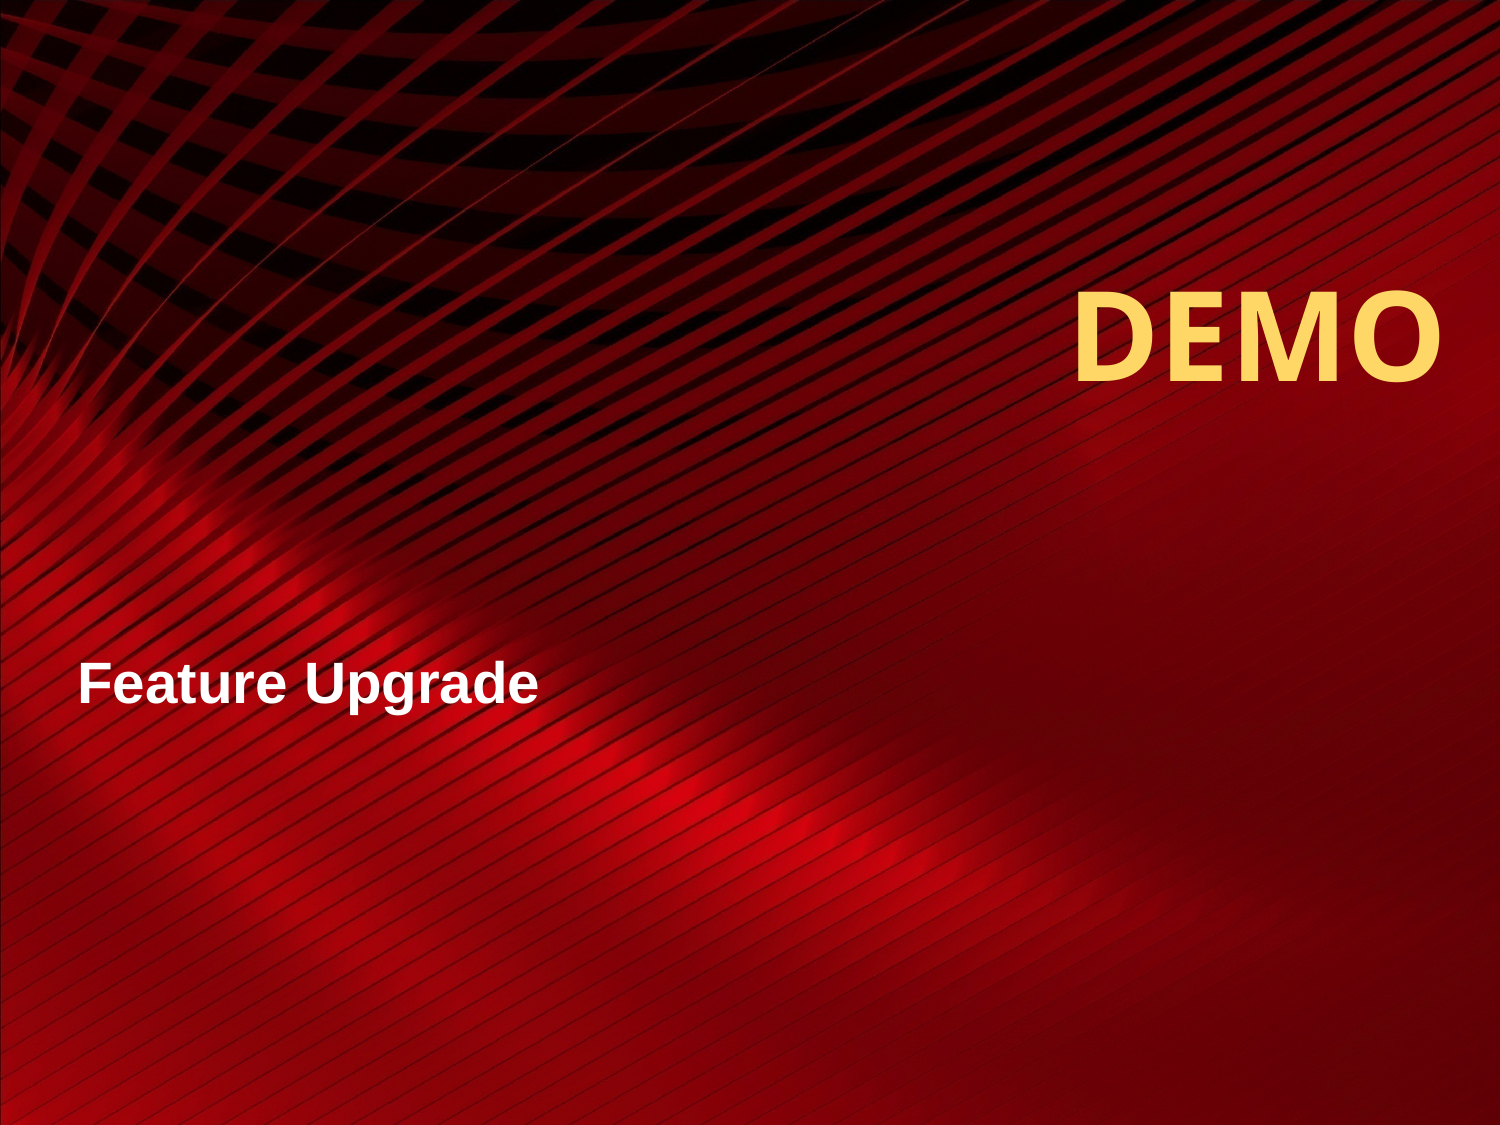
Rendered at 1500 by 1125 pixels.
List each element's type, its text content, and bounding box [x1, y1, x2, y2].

list Feature Upgrade [62, 637, 1213, 813]
picture [0, 0, 1500, 1125]
title DEMO [50, 262, 1463, 400]
